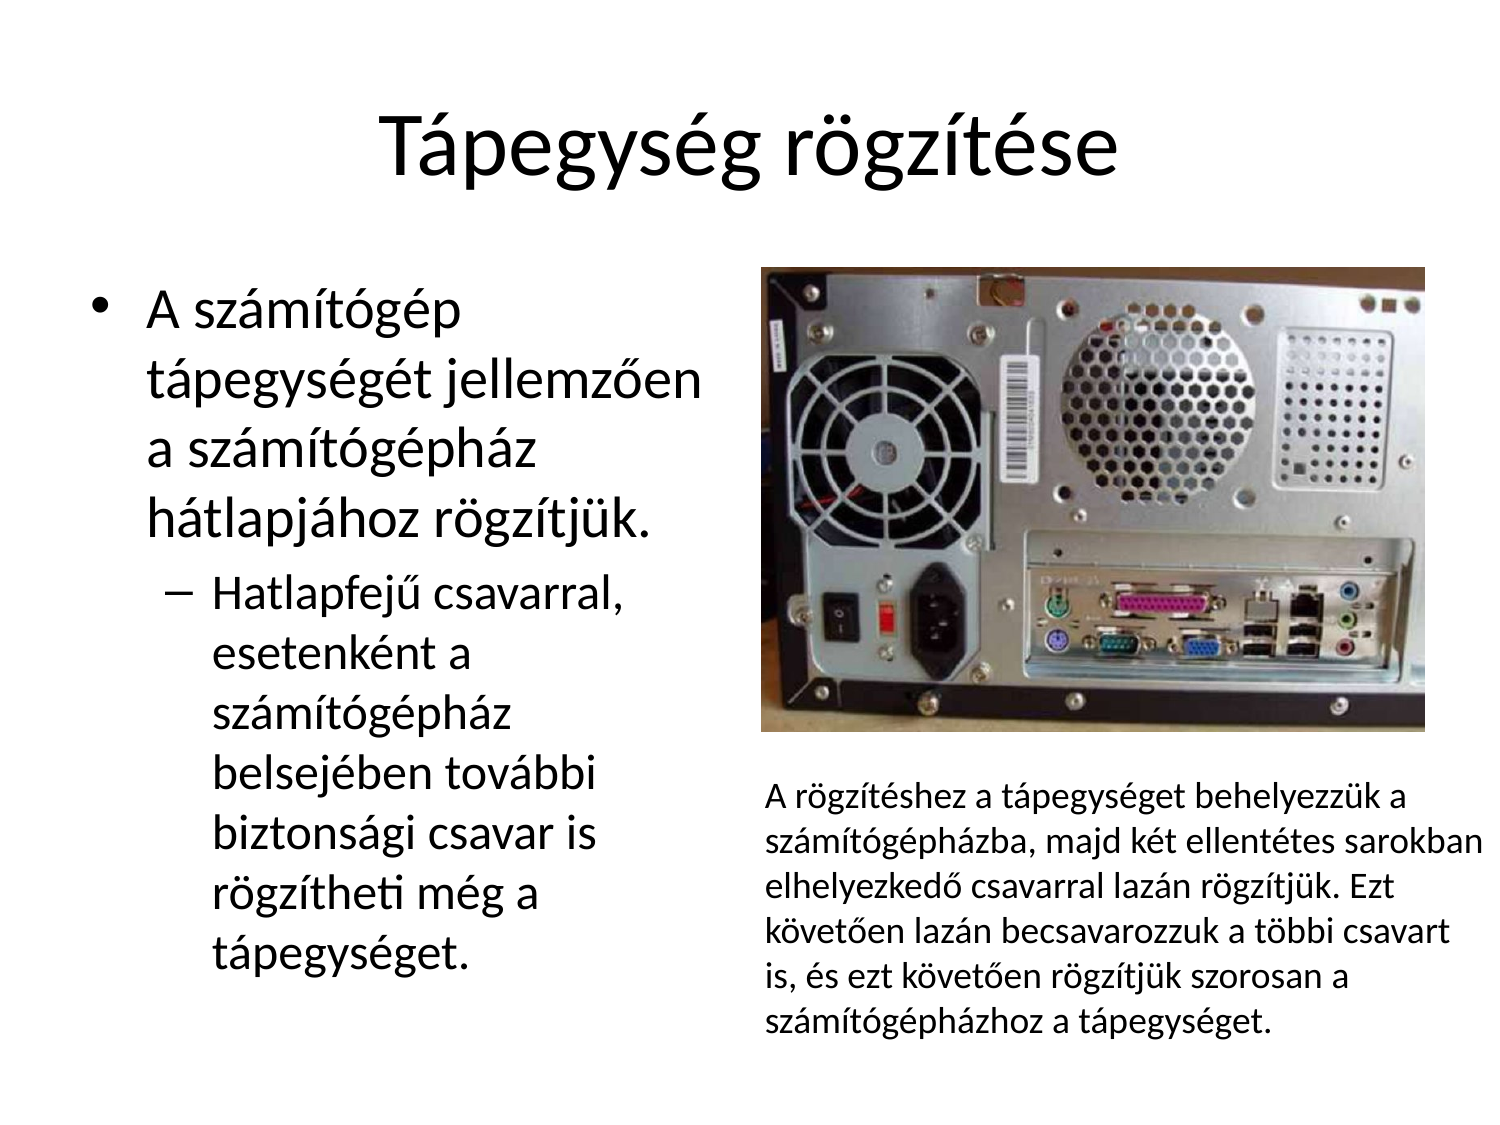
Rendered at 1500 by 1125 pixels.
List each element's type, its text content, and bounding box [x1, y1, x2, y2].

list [761, 266, 1425, 732]
list A számítógép tápegységét jellemzően a számítógépház hátlapjához rögzítjük. Hatlapfejű csavarral, esetenként a számítógépház belsejében további biztonsági csavar is rögzítheti még a tápegységet. [75, 262, 738, 1005]
title Tápegység rögzítése [75, 45, 1425, 233]
text_box A rögzítéshez a tápegységet behelyezzük a számítógépházba, majd két ellentétes sarokban elhelyezkedő csavarral lazán rögzítjük. Ezt követően lazán becsavarozzuk a többi csavart is, és ezt követően rögzítjük szorosan a számítógépházhoz a tápegységet. [749, 763, 1500, 1048]
